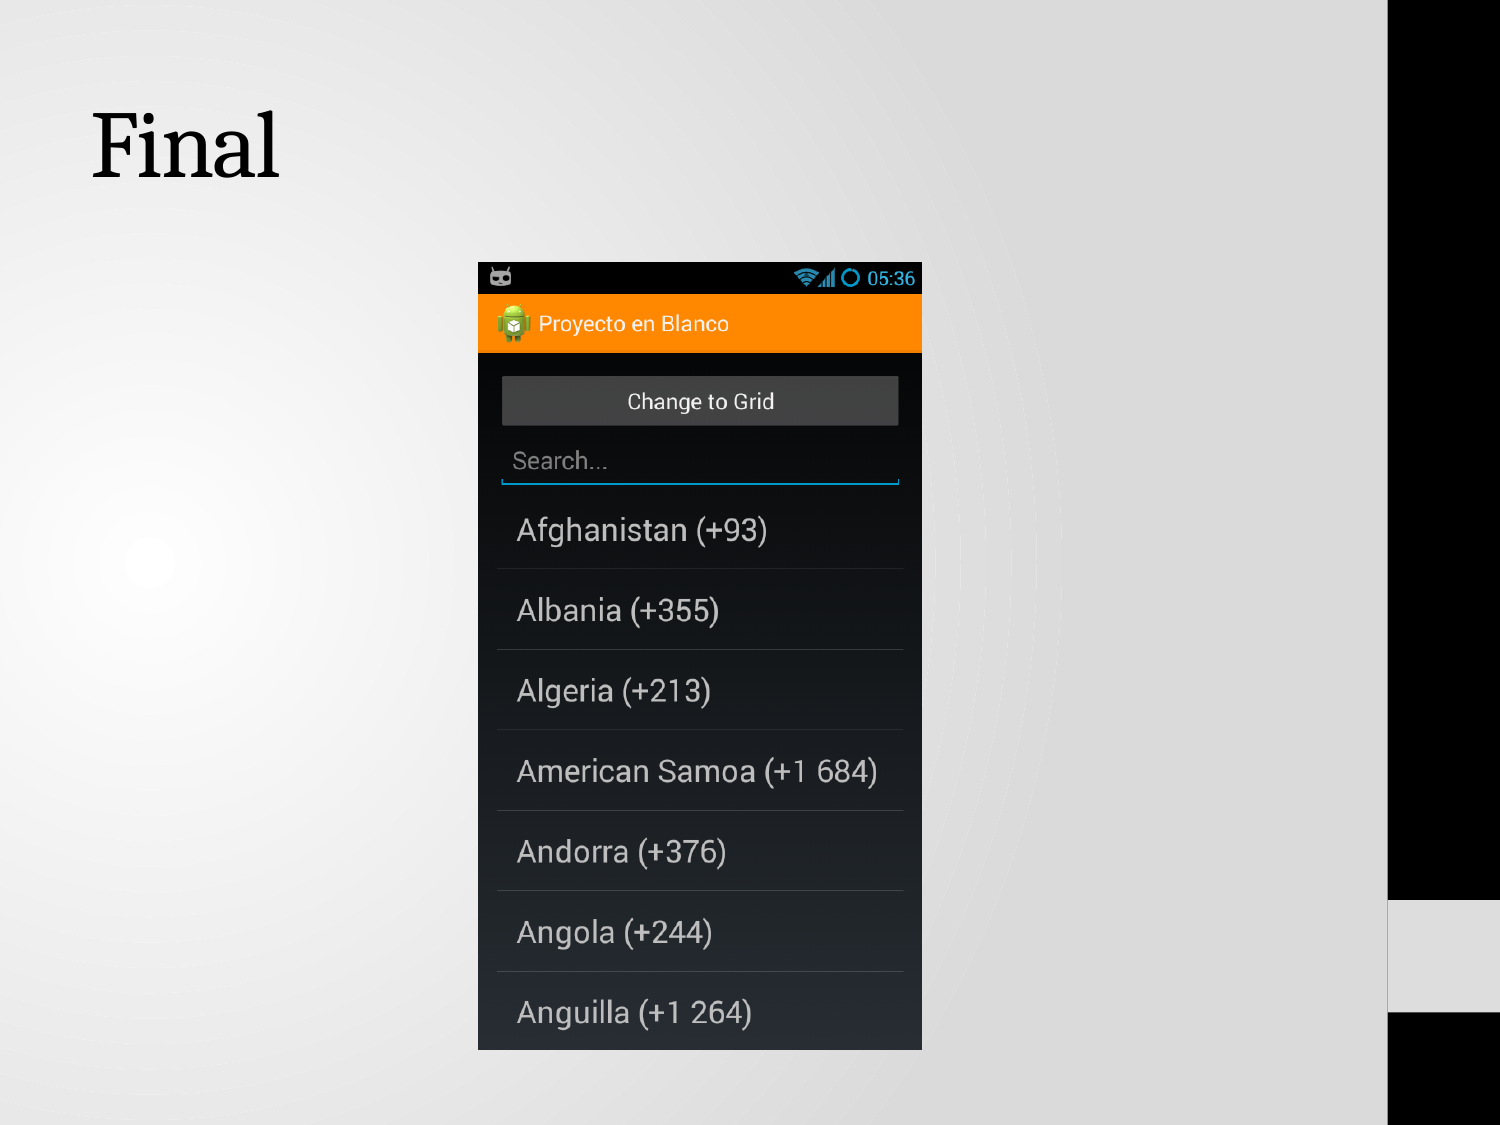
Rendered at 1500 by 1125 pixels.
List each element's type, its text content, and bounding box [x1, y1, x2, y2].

title Final [75, 45, 1325, 233]
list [477, 261, 922, 1051]
